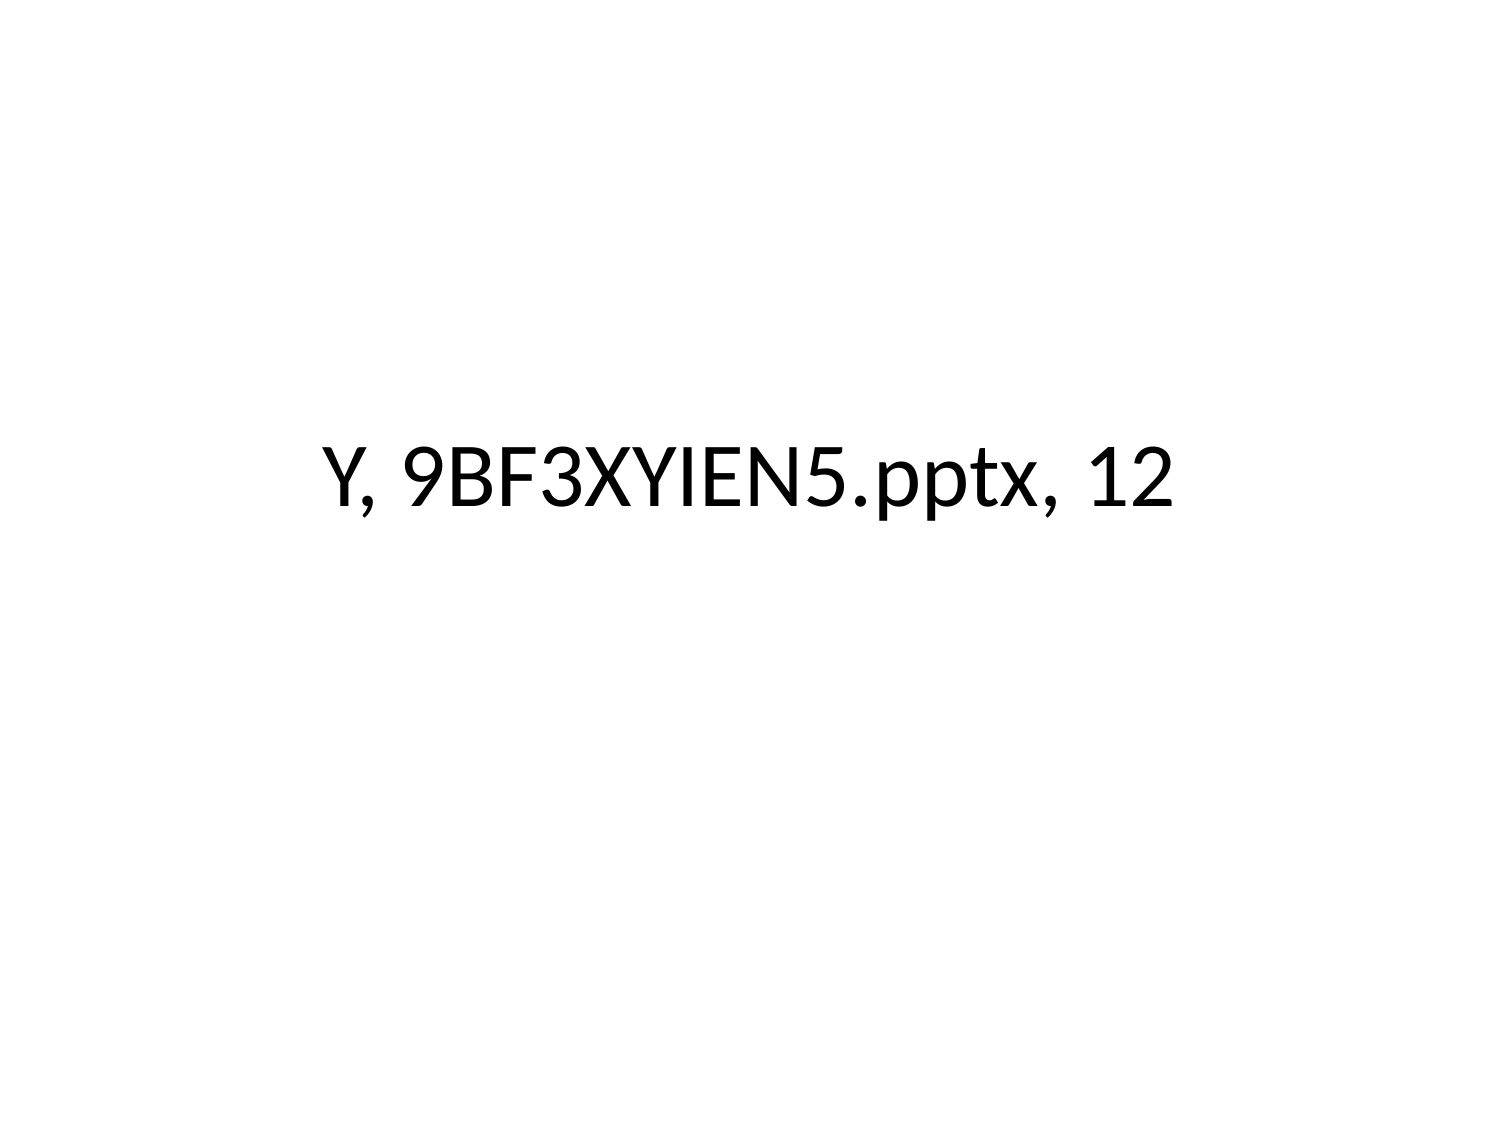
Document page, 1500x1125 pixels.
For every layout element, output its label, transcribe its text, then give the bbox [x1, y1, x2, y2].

title Y, 9BF3XYIEN5.pptx, 12 [112, 349, 1388, 591]
